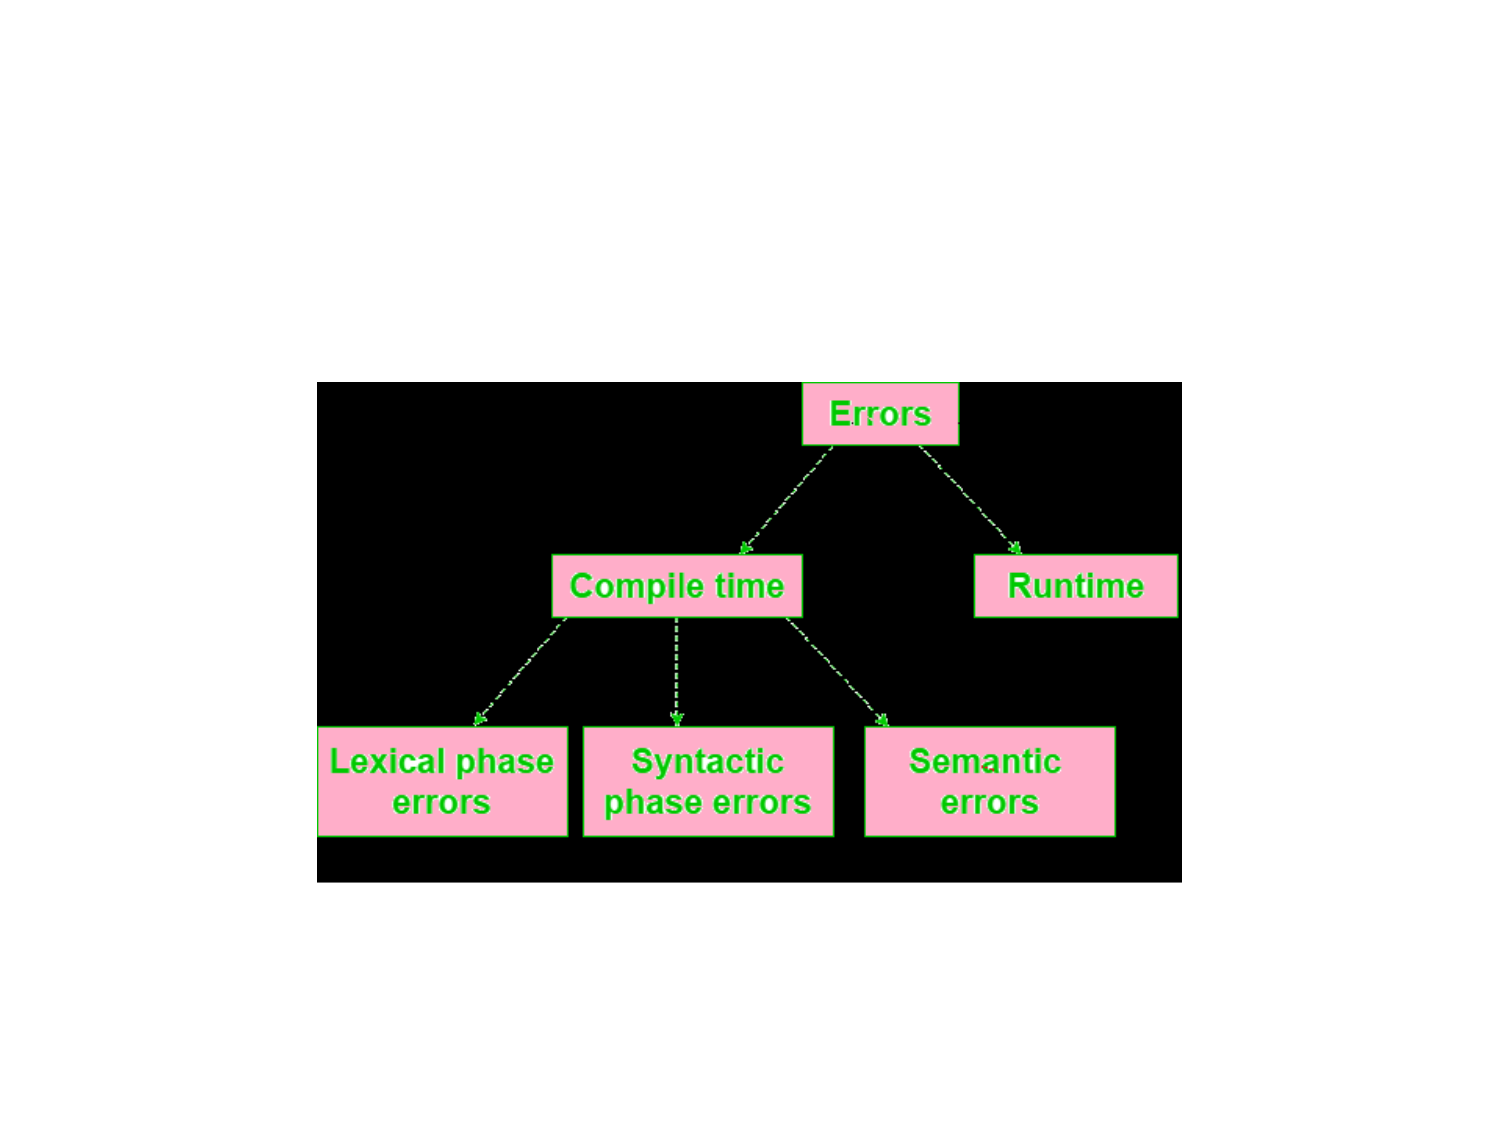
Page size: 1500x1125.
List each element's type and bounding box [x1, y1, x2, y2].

list [317, 381, 1183, 886]
